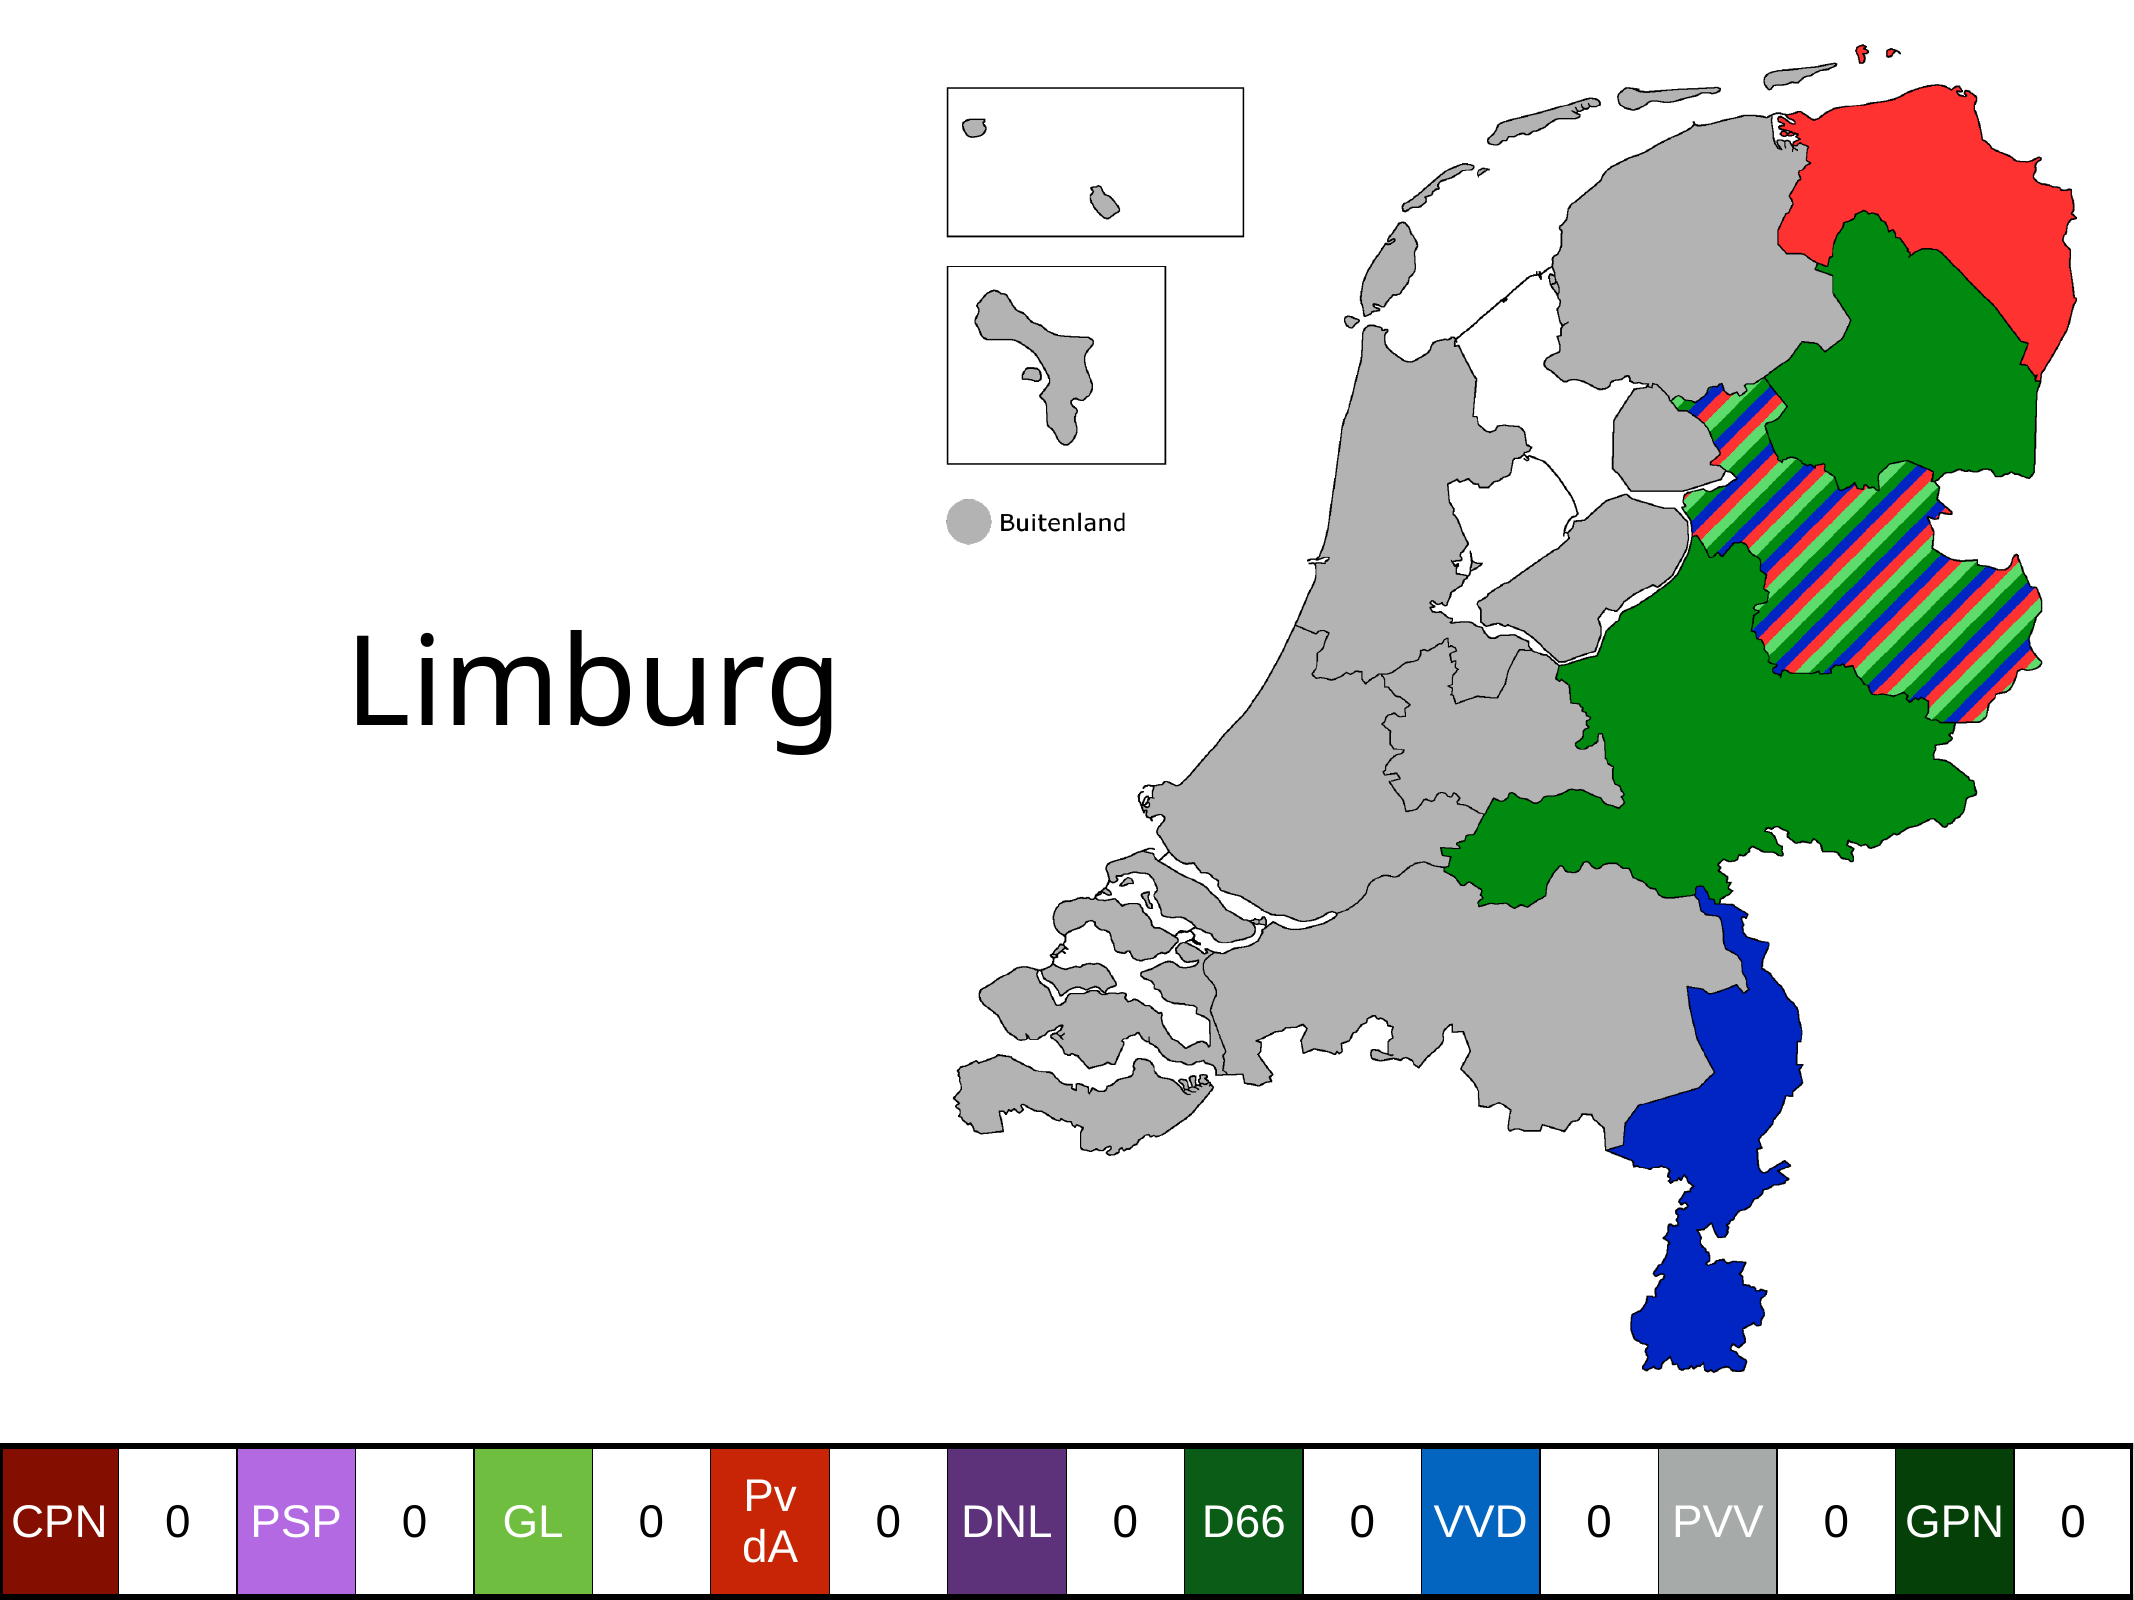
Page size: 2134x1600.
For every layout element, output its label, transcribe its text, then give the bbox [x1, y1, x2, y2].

table_header 0 [2015, 1449, 2130, 1594]
picture [912, 0, 2109, 1409]
table_header Pv dA [711, 1449, 829, 1594]
table_header 0 [1304, 1449, 1421, 1594]
table_header 0 [356, 1449, 473, 1594]
table_header 0 [1541, 1449, 1658, 1594]
table_header D66 [1185, 1449, 1302, 1594]
table_header PVV [1659, 1449, 1776, 1594]
table_header DNL [948, 1449, 1066, 1594]
table_header PSP [238, 1449, 355, 1594]
table_header VVD [1422, 1449, 1539, 1594]
table_header 0 [1067, 1449, 1184, 1594]
table_header CPN [3, 1449, 118, 1594]
table_header GL [475, 1449, 592, 1594]
table_header 0 [830, 1449, 947, 1594]
table_header 0 [1778, 1449, 1895, 1594]
table_header 0 [119, 1449, 236, 1594]
table_header GPN [1896, 1449, 2013, 1594]
title Limburg [156, 104, 907, 759]
table_header 0 [593, 1449, 710, 1594]
